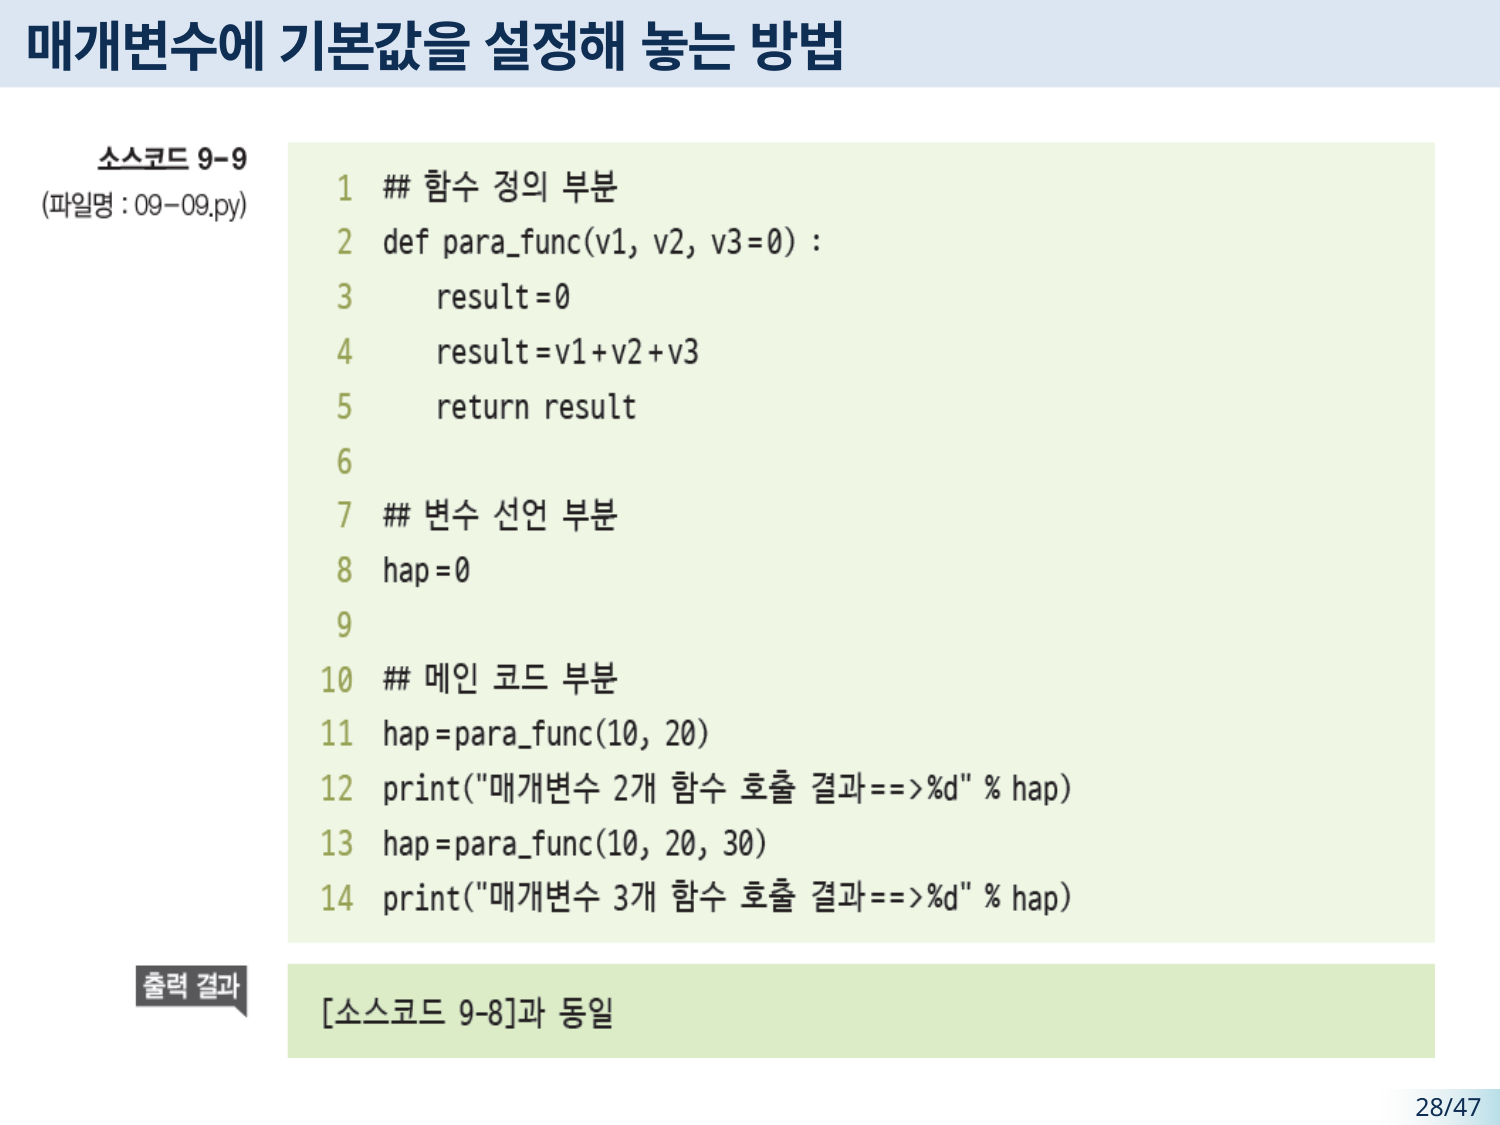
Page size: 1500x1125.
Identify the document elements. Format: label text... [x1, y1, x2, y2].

title 매개변수에 기본값을 설정해 놓는 방법 [10, 5, 1288, 84]
picture [40, 141, 1436, 1058]
